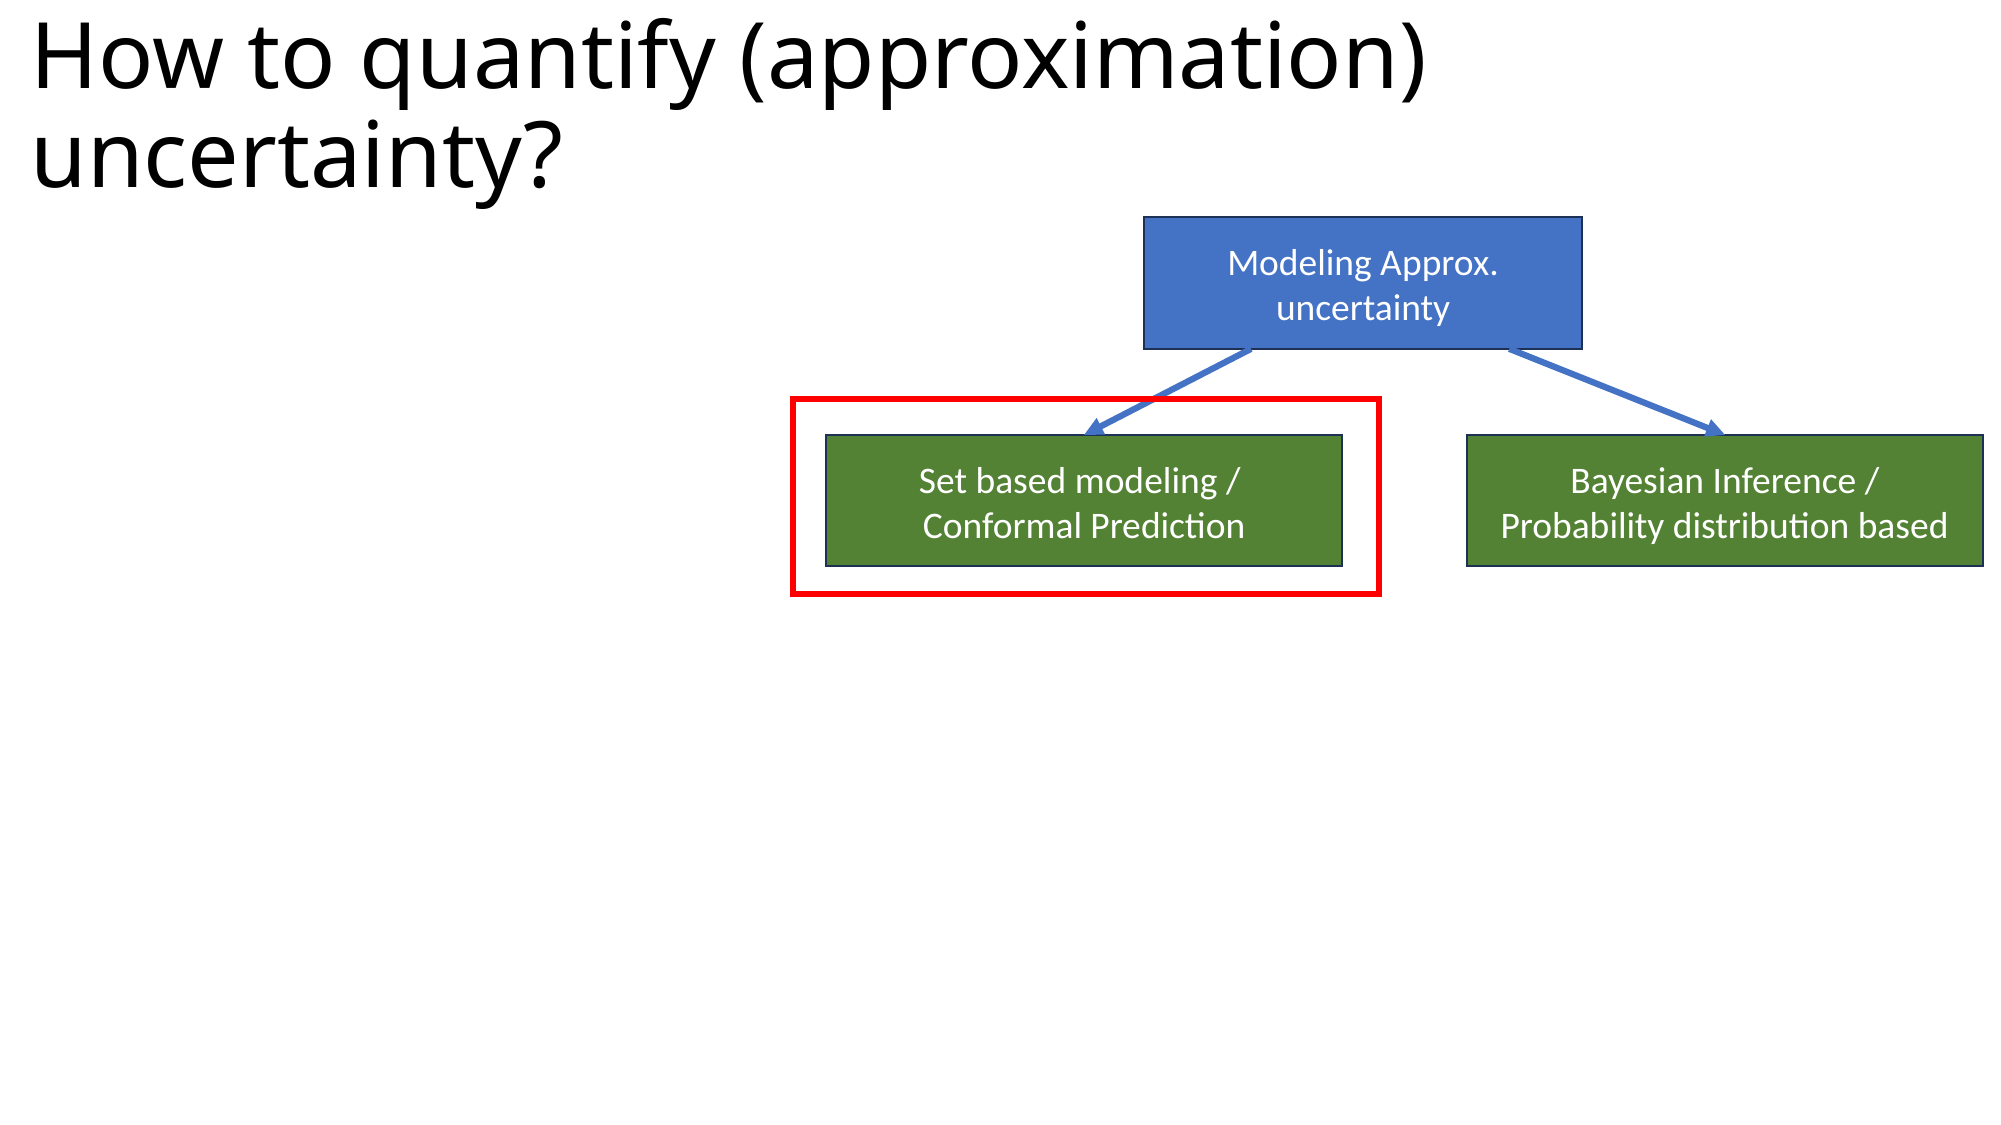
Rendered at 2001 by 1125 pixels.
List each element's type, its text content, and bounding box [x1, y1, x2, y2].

text_box Modeling Approx. uncertainty [1143, 216, 1583, 350]
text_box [1084, 348, 1251, 435]
title How to quantify (approximation) uncertainty? [15, 0, 1741, 218]
text_box [792, 398, 1380, 595]
text_box Bayesian Inference / Probability distribution based [1466, 434, 1984, 567]
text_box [1509, 348, 1725, 435]
